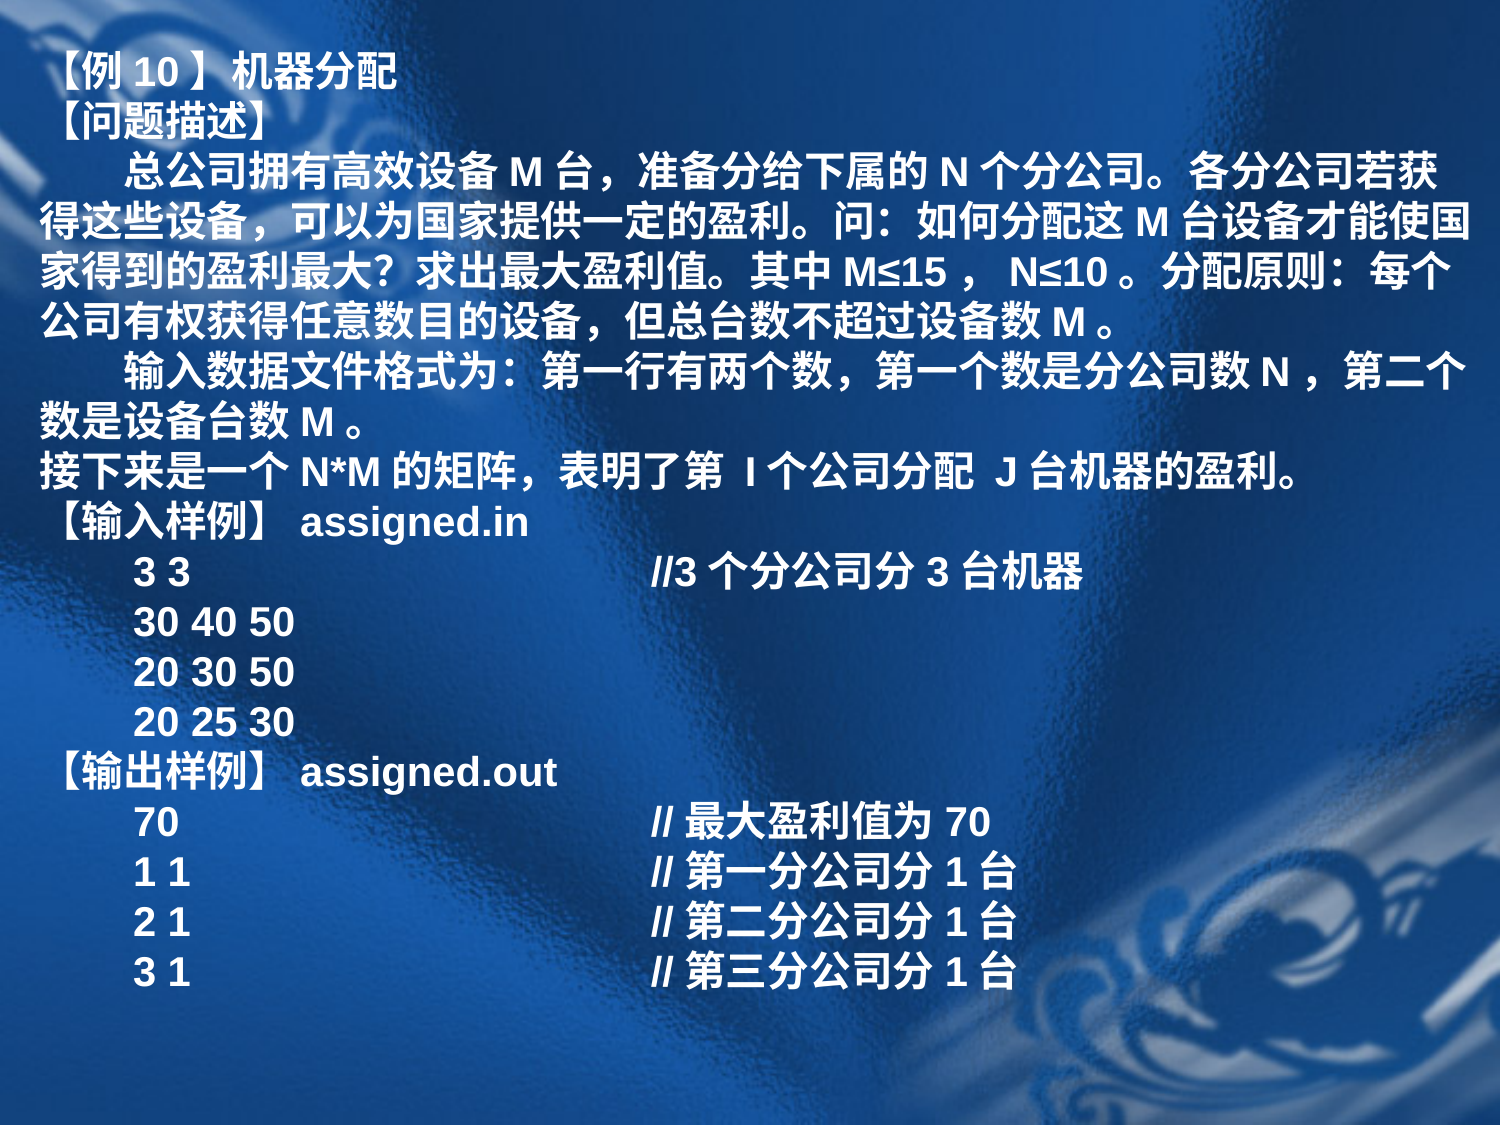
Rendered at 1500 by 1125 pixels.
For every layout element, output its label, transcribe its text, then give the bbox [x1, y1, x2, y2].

picture [0, 0, 1500, 1125]
text_box 【例10】机器分配 【问题描述】 总公司拥有高效设备M台，准备分给下属的N个分公司。各分公司若获得这些设备，可以为国家提供一定的盈利。问：如何分配这M台设备才能使国家得到的盈利最大？求出最大盈利值。其中M≤15，N≤10。分配原则：每个公司有权获得任意数目的设备，但总台数不超过设备数M。 输入数据文件格式为：第一行有两个数，第一个数是分公司数N，第二个数是设备台数M。 接下来是一个N*M的矩阵，表明了第 I个公司分配 J台机器的盈利。 【输入样例】assigned.in 3 3 //3个分公司分3台机器 30 40 50 20 30 50 20 25 30 【输出样例】assigned.out 70 //最大盈利值为70 1 1 //第一分公司分1台 2 1 //第二分公司分1台 3 1 //第三分公司分1台 [24, 37, 1488, 1003]
